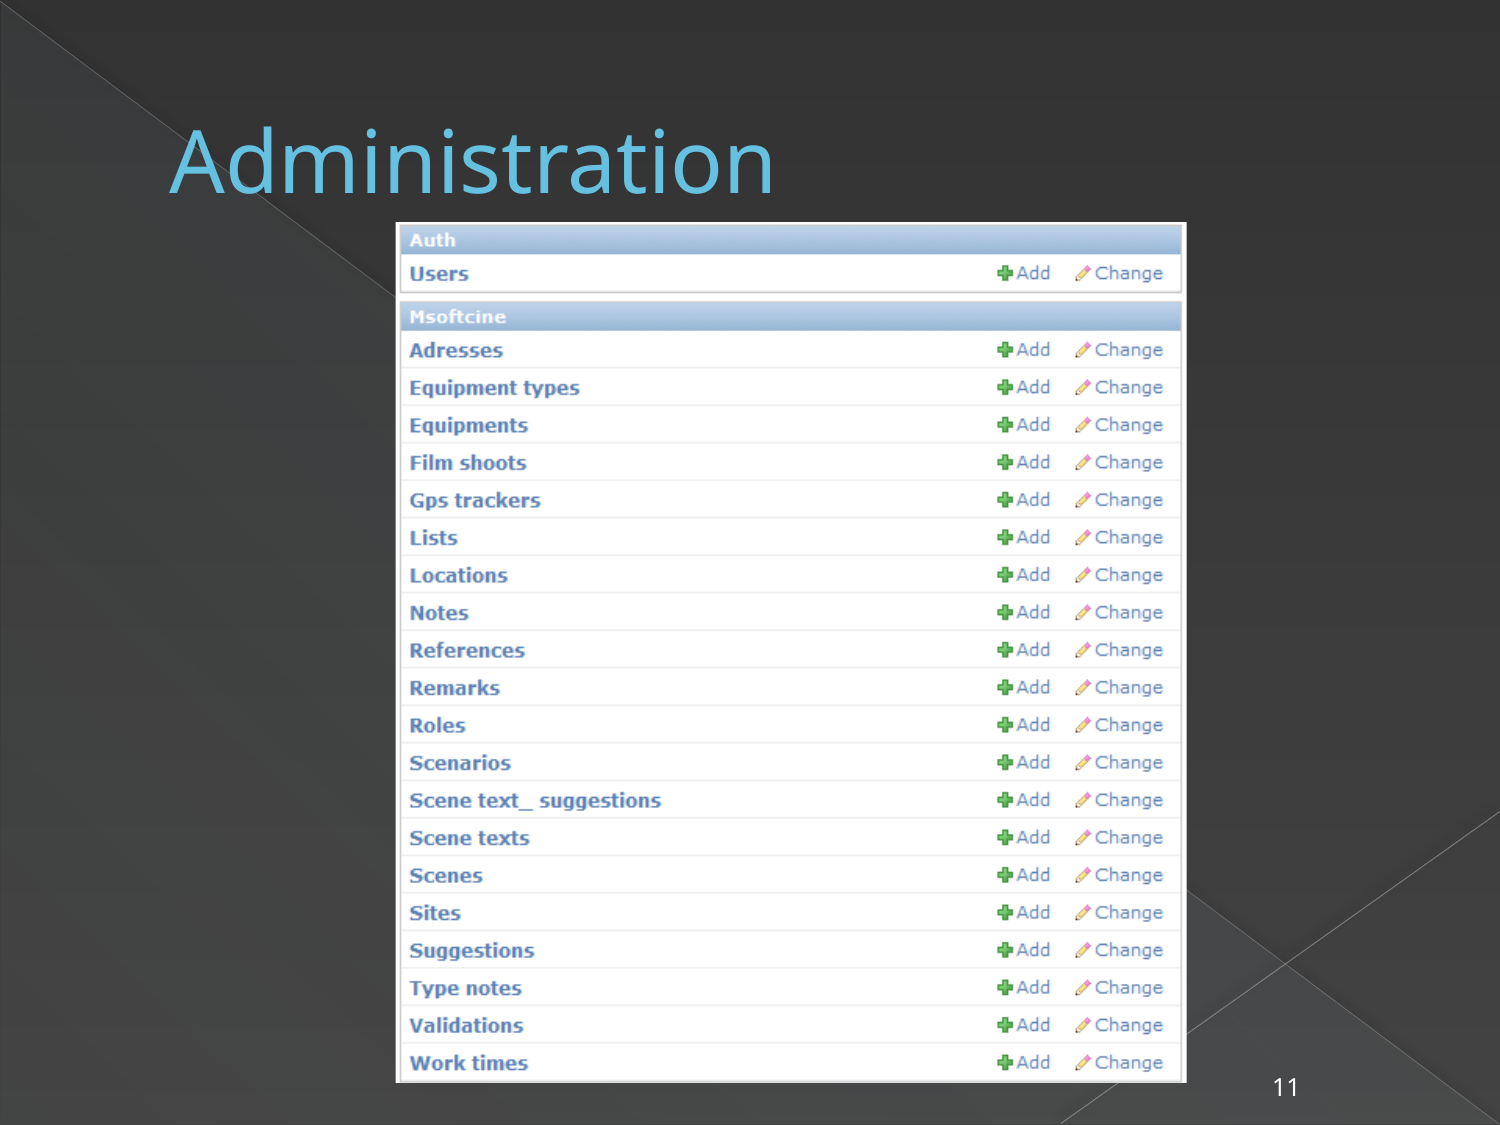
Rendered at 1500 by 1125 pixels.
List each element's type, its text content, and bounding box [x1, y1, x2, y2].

slide_number 11 [1245, 1063, 1328, 1113]
picture [395, 222, 1187, 1083]
title Administration [75, 43, 1425, 274]
